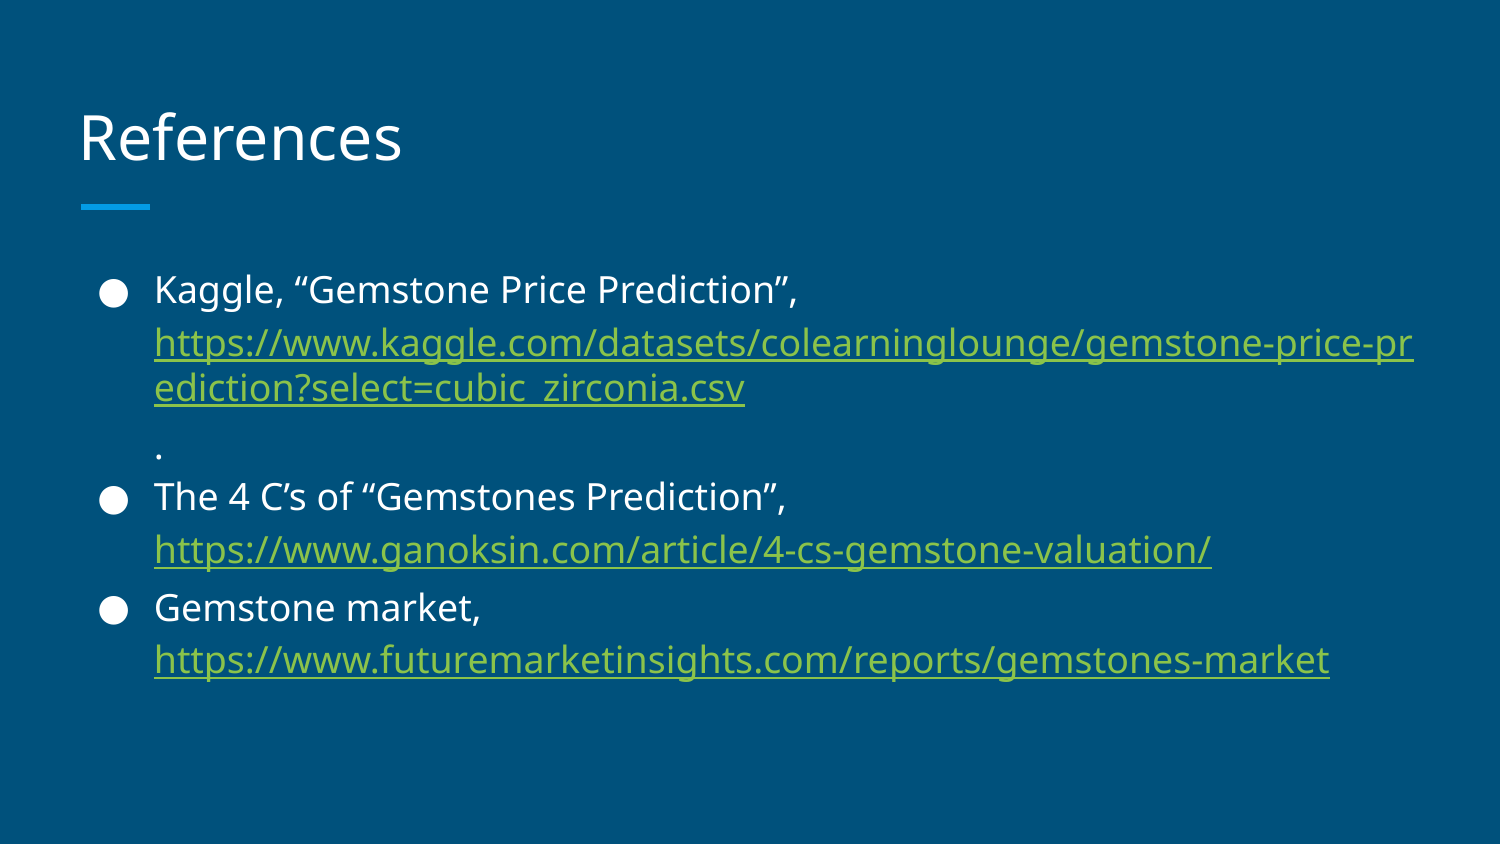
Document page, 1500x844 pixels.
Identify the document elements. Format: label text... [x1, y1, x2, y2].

list Kaggle, “Gemstone Price Prediction”, https://www.kaggle.com/datasets/colearninglounge/gemstone-price-prediction?select=cubic_zirconia.csv. The 4 C’s of “Gemstones Prediction”, https://www.ganoksin.com/article/4-cs-gemstone-valuation/ Gemstone market, https://www.futuremarketinsights.com/reports/gemstones-market [63, 244, 1437, 750]
title References [63, 75, 1437, 188]
